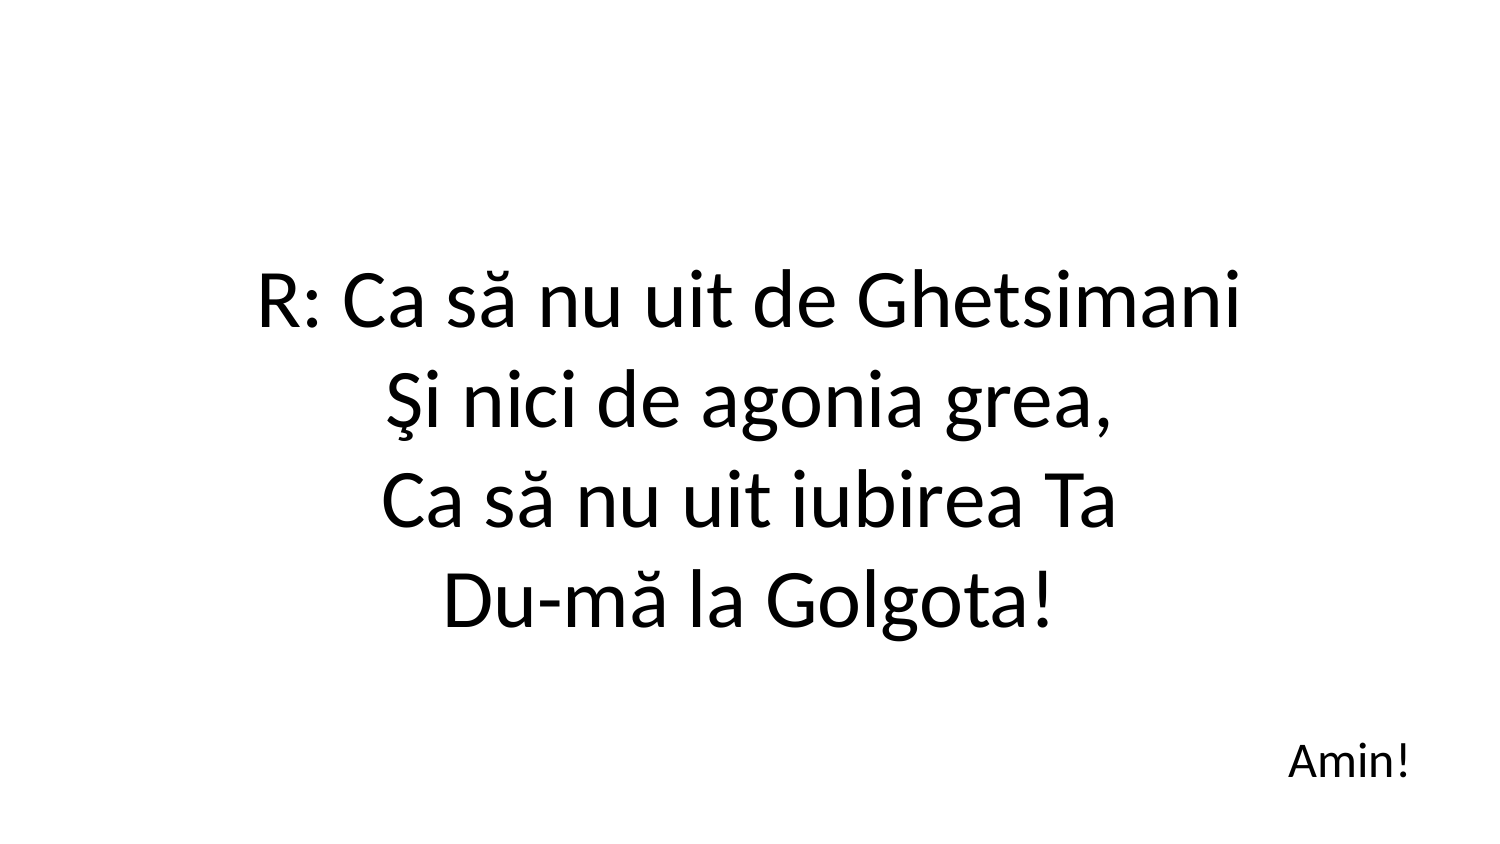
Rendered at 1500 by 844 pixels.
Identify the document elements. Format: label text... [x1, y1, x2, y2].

text_box Amin! [1273, 674, 1427, 795]
text_box R: Ca să nu uit de Ghetsimani Şi nici de agonia grea, Ca să nu uit iubirea Ta Du-mă la Golgota! [241, 192, 1259, 652]
